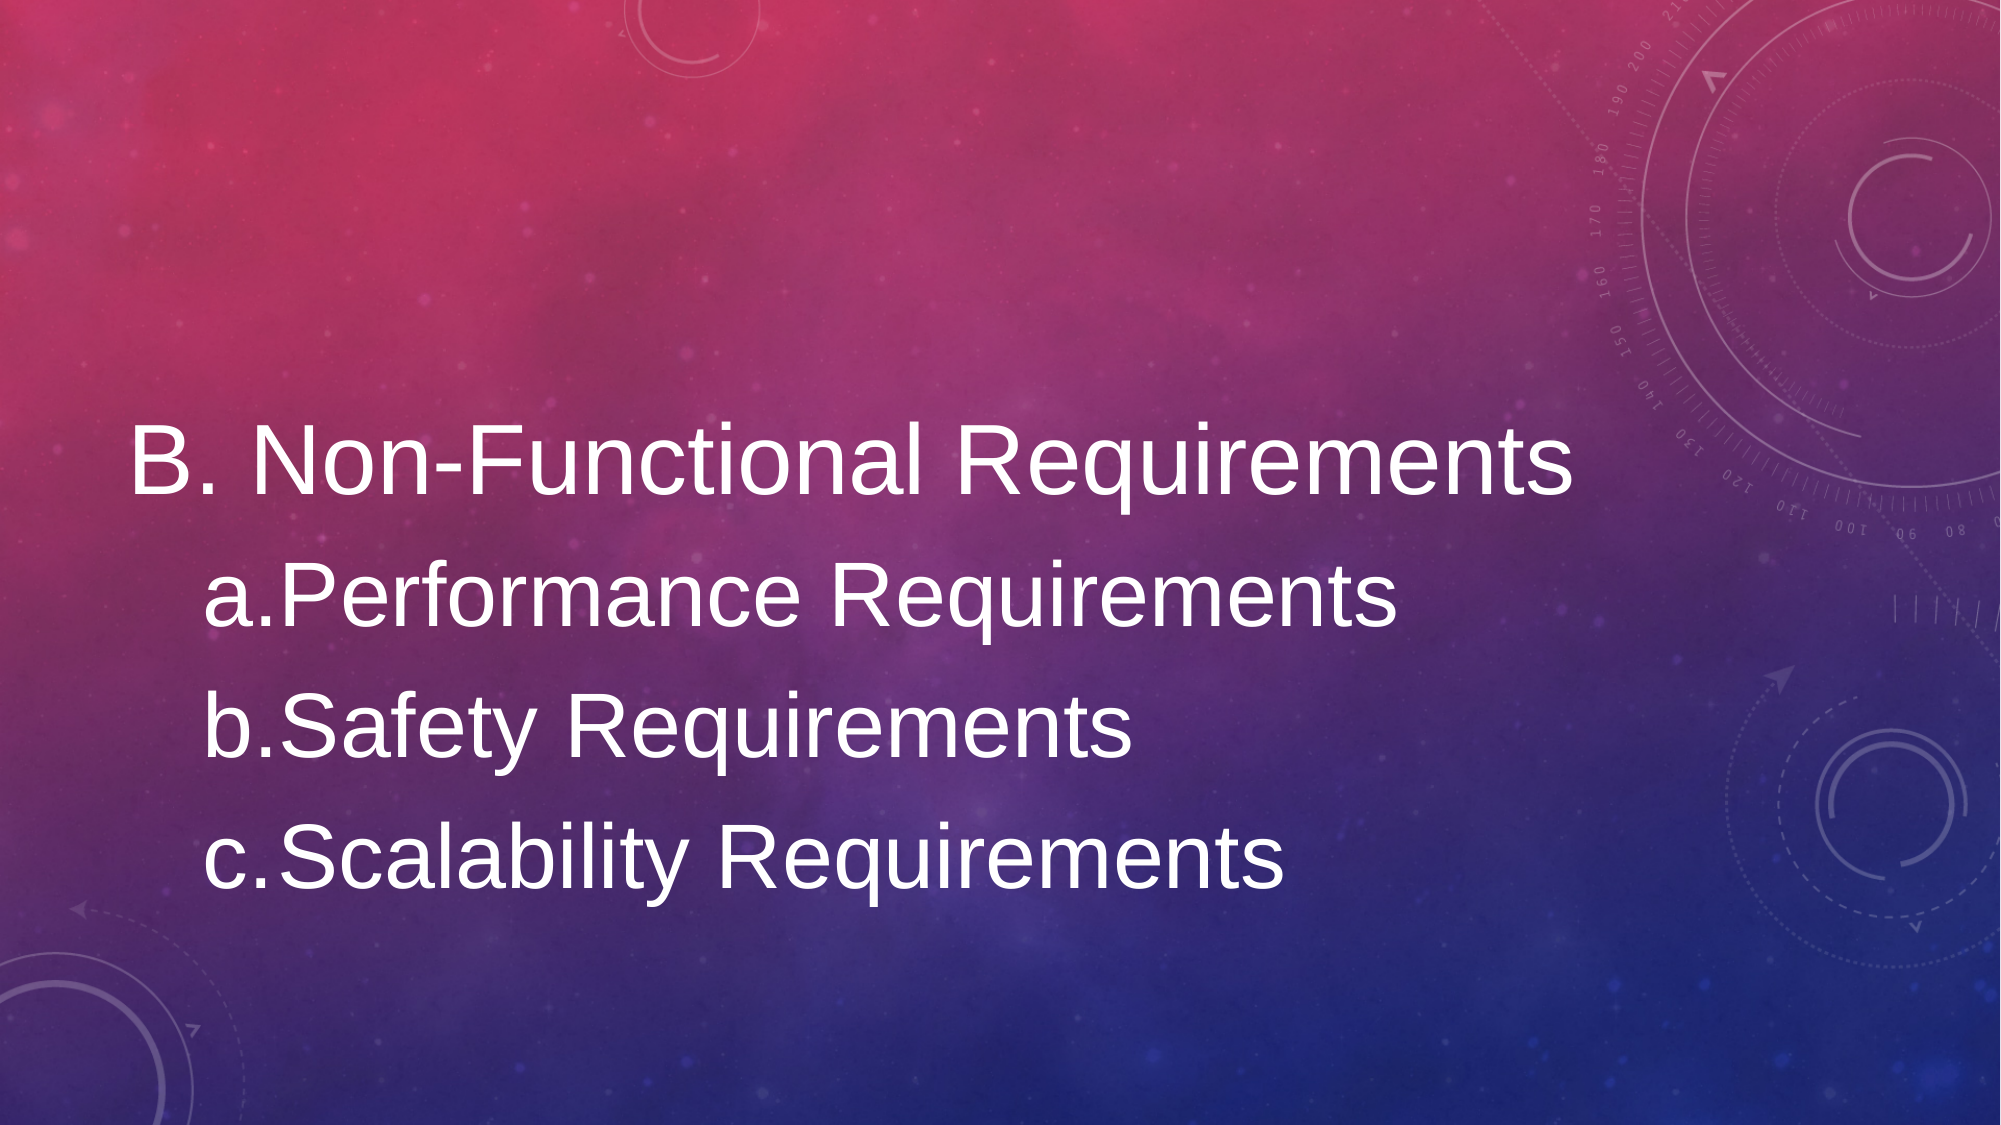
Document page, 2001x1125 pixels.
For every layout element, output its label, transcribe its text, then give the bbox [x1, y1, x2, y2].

picture [0, 0, 2001, 1125]
list B. Non-Functional Requirements Performance Requirements Safety Requirements Scalability Requirements [112, 351, 1775, 950]
